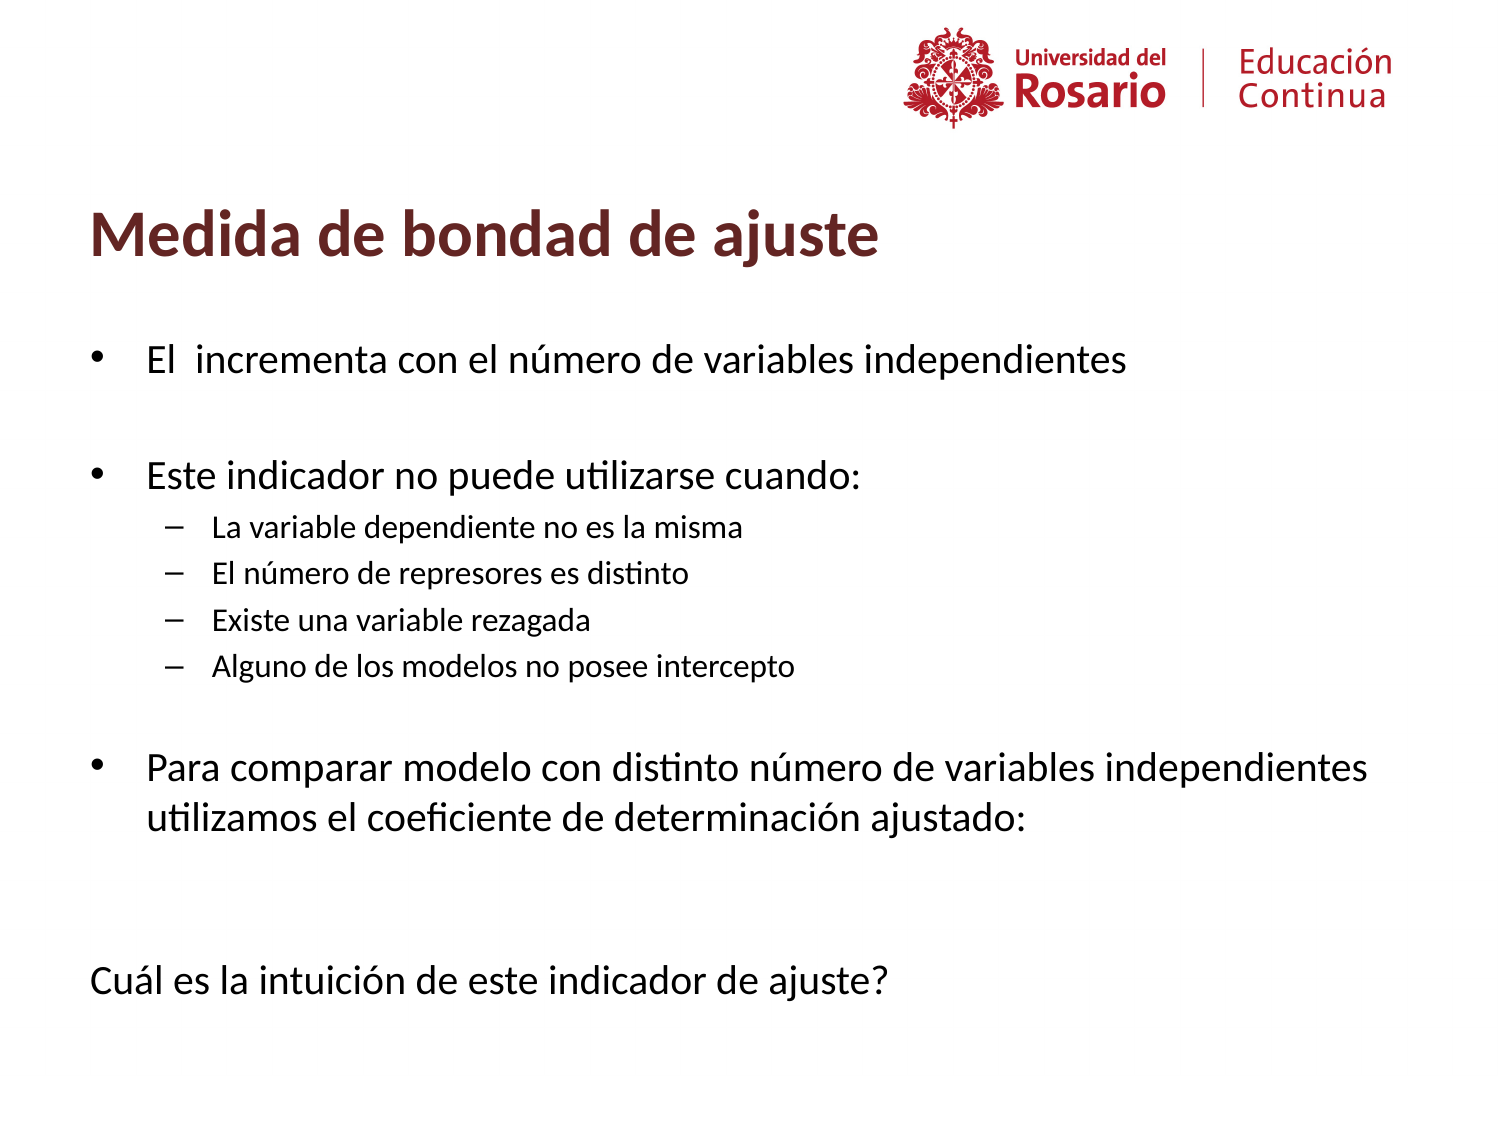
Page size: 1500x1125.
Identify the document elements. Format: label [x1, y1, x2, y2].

list [0, 0, 1499, 1076]
